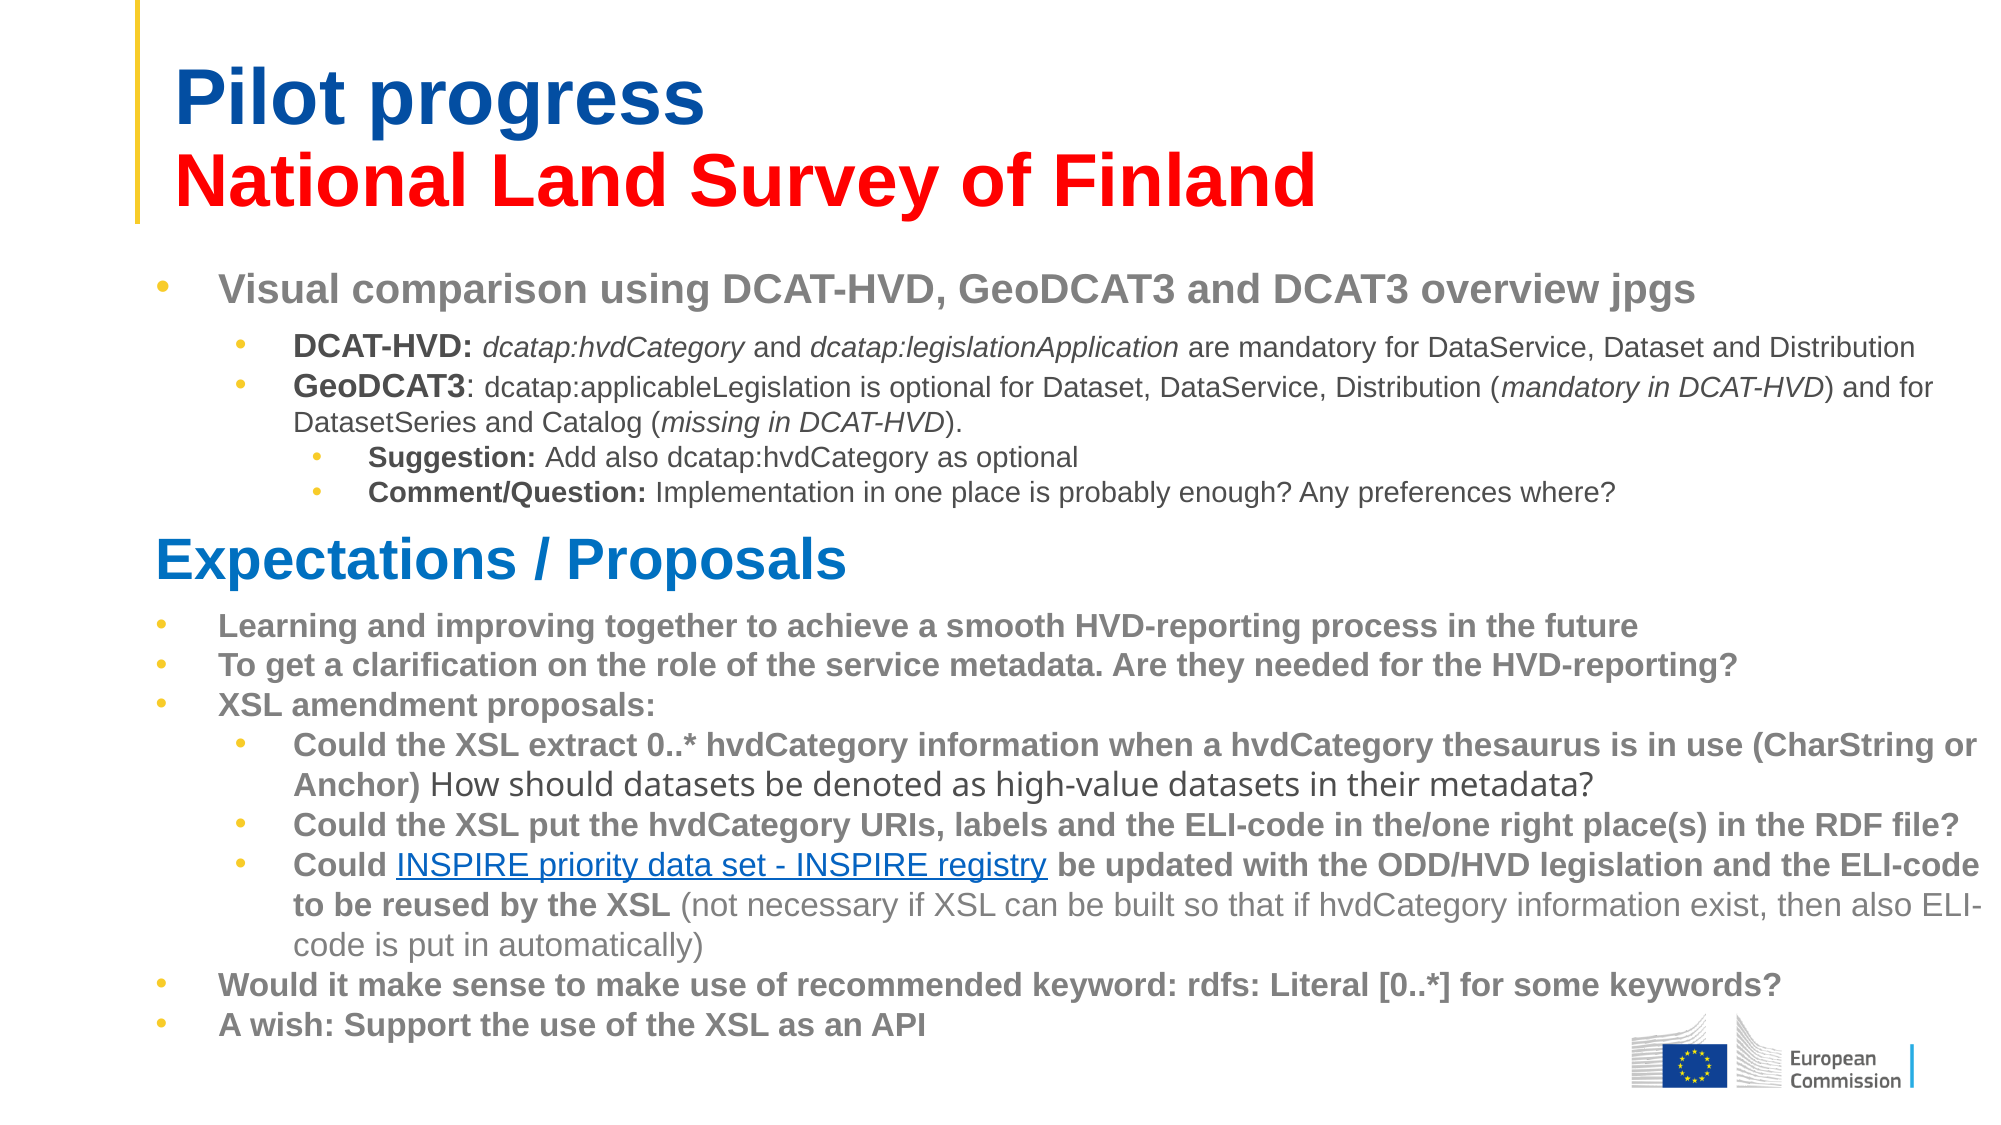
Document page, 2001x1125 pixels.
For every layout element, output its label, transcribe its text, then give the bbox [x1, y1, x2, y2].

title Pilot progress National Land Survey of Finland [159, 94, 1843, 223]
list Visual comparison using DCAT-HVD, GeoDCAT3 and DCAT3 overview jpgs DCAT-HVD: dcatap:hvdCategory and dcatap:legislationApplication are mandatory for DataService, Dataset and Distribution GeoDCAT3: dcatap:applicableLegislation is optional for Dataset, DataService, Distribution (mandatory in DCAT-HVD) and for DatasetSeries and Catalog (missing in DCAT-HVD). Suggestion: Add also dcatap:hvdCategory as optional Comment/Question: Implementation in one place is probably enough? Any preferences where? Expectations / Proposals Learning and improving together to achieve a smooth HVD-reporting process in the future To get a clarification on the role of the service metadata. Are they needed for the HVD-reporting? XSL amendment proposals: Could the XSL extract 0..* hvdCategory information when a hvdCategory thesaurus is in use (CharString or Anchor) How should datasets be denoted as high-value datasets in their metadata? Could the XSL put the hvdCategory URIs, labels and the ELI-code in the/one right place(s) in the RDF file? Could INSPIRE priority data set - INSPIRE registry be updated with the ODD/HVD legislation and the ELI-code to be reused by the XSL (not necessary if XSL can be built so that if hvdCategory information exist, then also ELI-code is put in automatically) Would it make sense to make use of recommended keyword: rdfs: Literal [0..*] for some keywords? A wish: Support the use of the XSL as an API [128, 253, 2000, 1080]
picture [1631, 1080, 1915, 1091]
